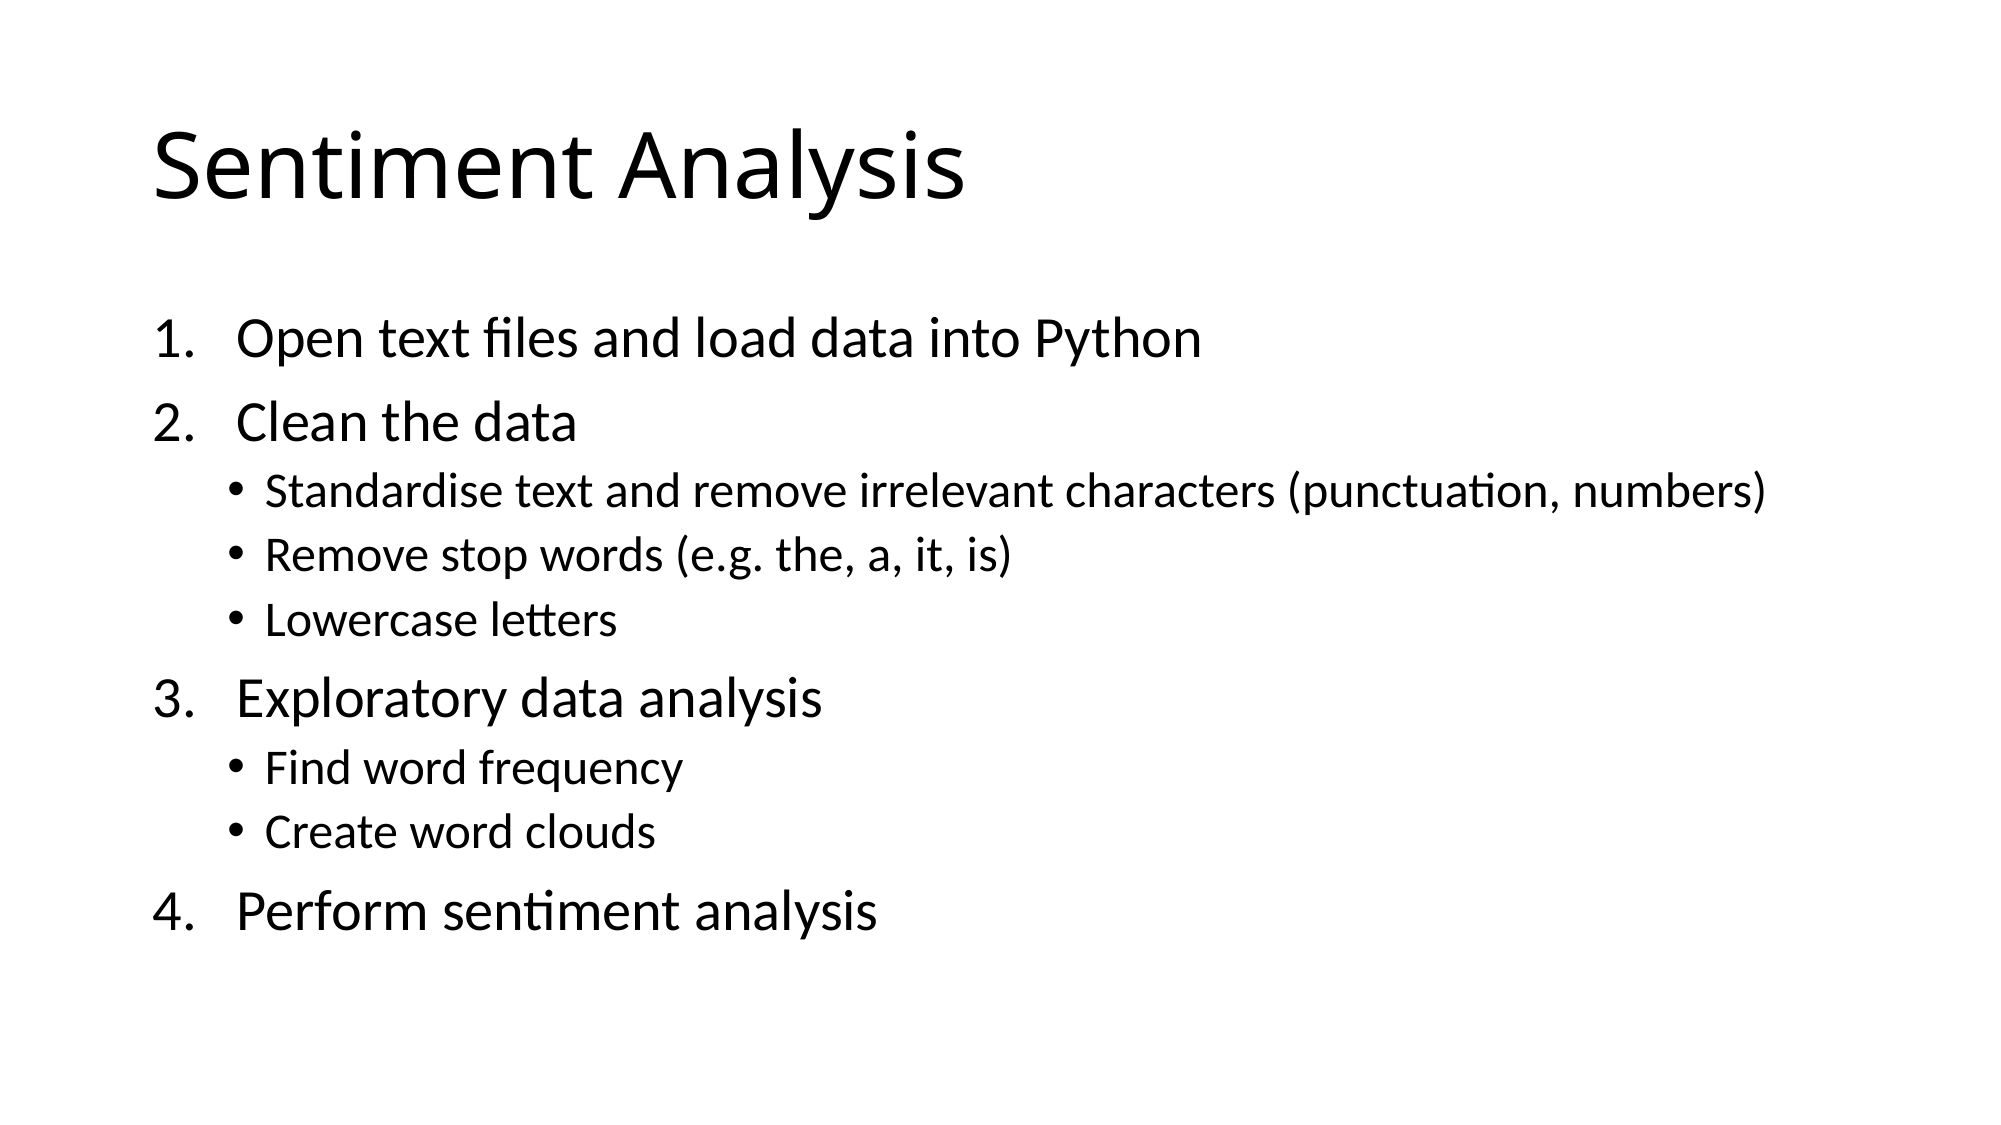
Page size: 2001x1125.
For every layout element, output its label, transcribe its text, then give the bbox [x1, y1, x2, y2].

list Open text files and load data into Python Clean the data Standardise text and remove irrelevant characters (punctuation, numbers) Remove stop words (e.g. the, a, it, is) Lowercase letters Exploratory data analysis Find word frequency Create word clouds Perform sentiment analysis [137, 299, 1863, 1014]
title Sentiment Analysis [137, 59, 1863, 278]
